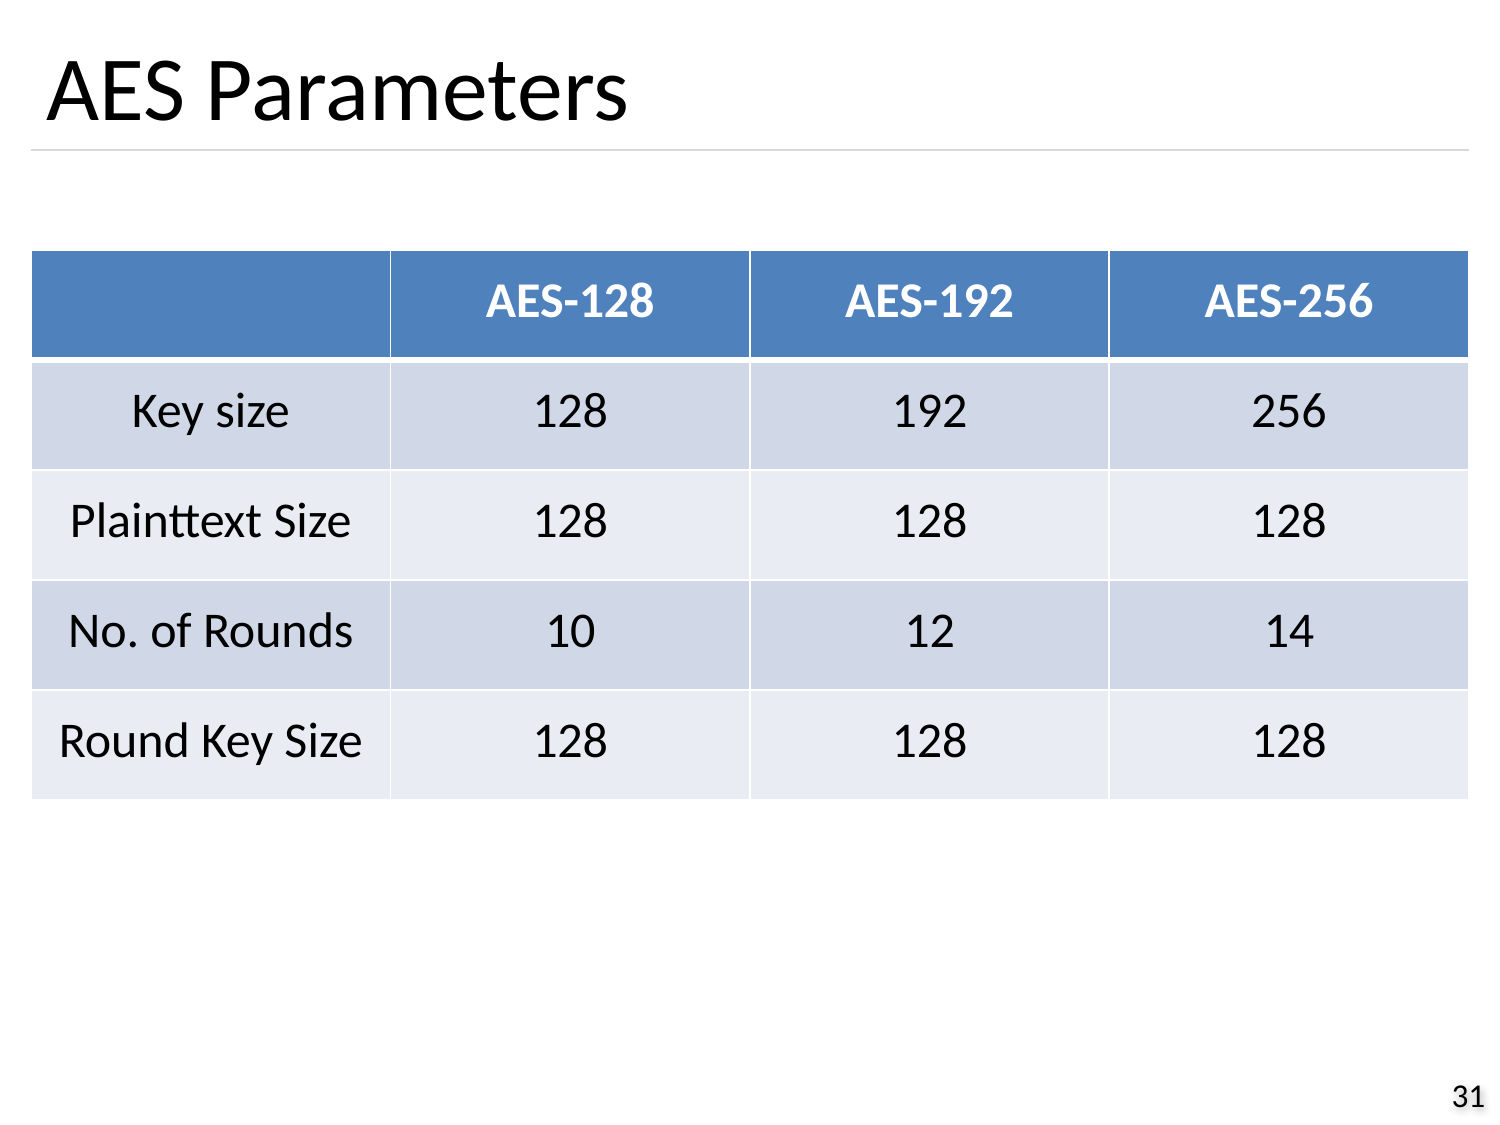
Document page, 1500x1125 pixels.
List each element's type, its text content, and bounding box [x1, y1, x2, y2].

table_header [32, 251, 390, 357]
table_cell 128 [391, 691, 749, 799]
table_header AES-128 [391, 251, 749, 357]
table_cell 14 [1110, 581, 1468, 689]
table_cell No. of Rounds [32, 581, 390, 689]
table_cell 256 [1110, 363, 1468, 469]
table_cell 128 [1110, 471, 1468, 579]
table_cell 192 [751, 363, 1108, 469]
table_cell Key size [32, 363, 390, 469]
table_cell 128 [751, 471, 1108, 579]
table_cell Round Key Size [32, 691, 390, 799]
table_cell 128 [391, 471, 749, 579]
table_cell 128 [391, 363, 749, 469]
table_cell 10 [391, 581, 749, 689]
table_cell 12 [751, 581, 1108, 689]
table_cell 128 [1110, 691, 1468, 799]
table_header AES-256 [1110, 251, 1468, 357]
table_cell Plainttext Size [32, 471, 390, 579]
title AES Parameters [31, 17, 1469, 150]
table_header AES-192 [751, 251, 1108, 357]
table_cell 128 [751, 691, 1108, 799]
